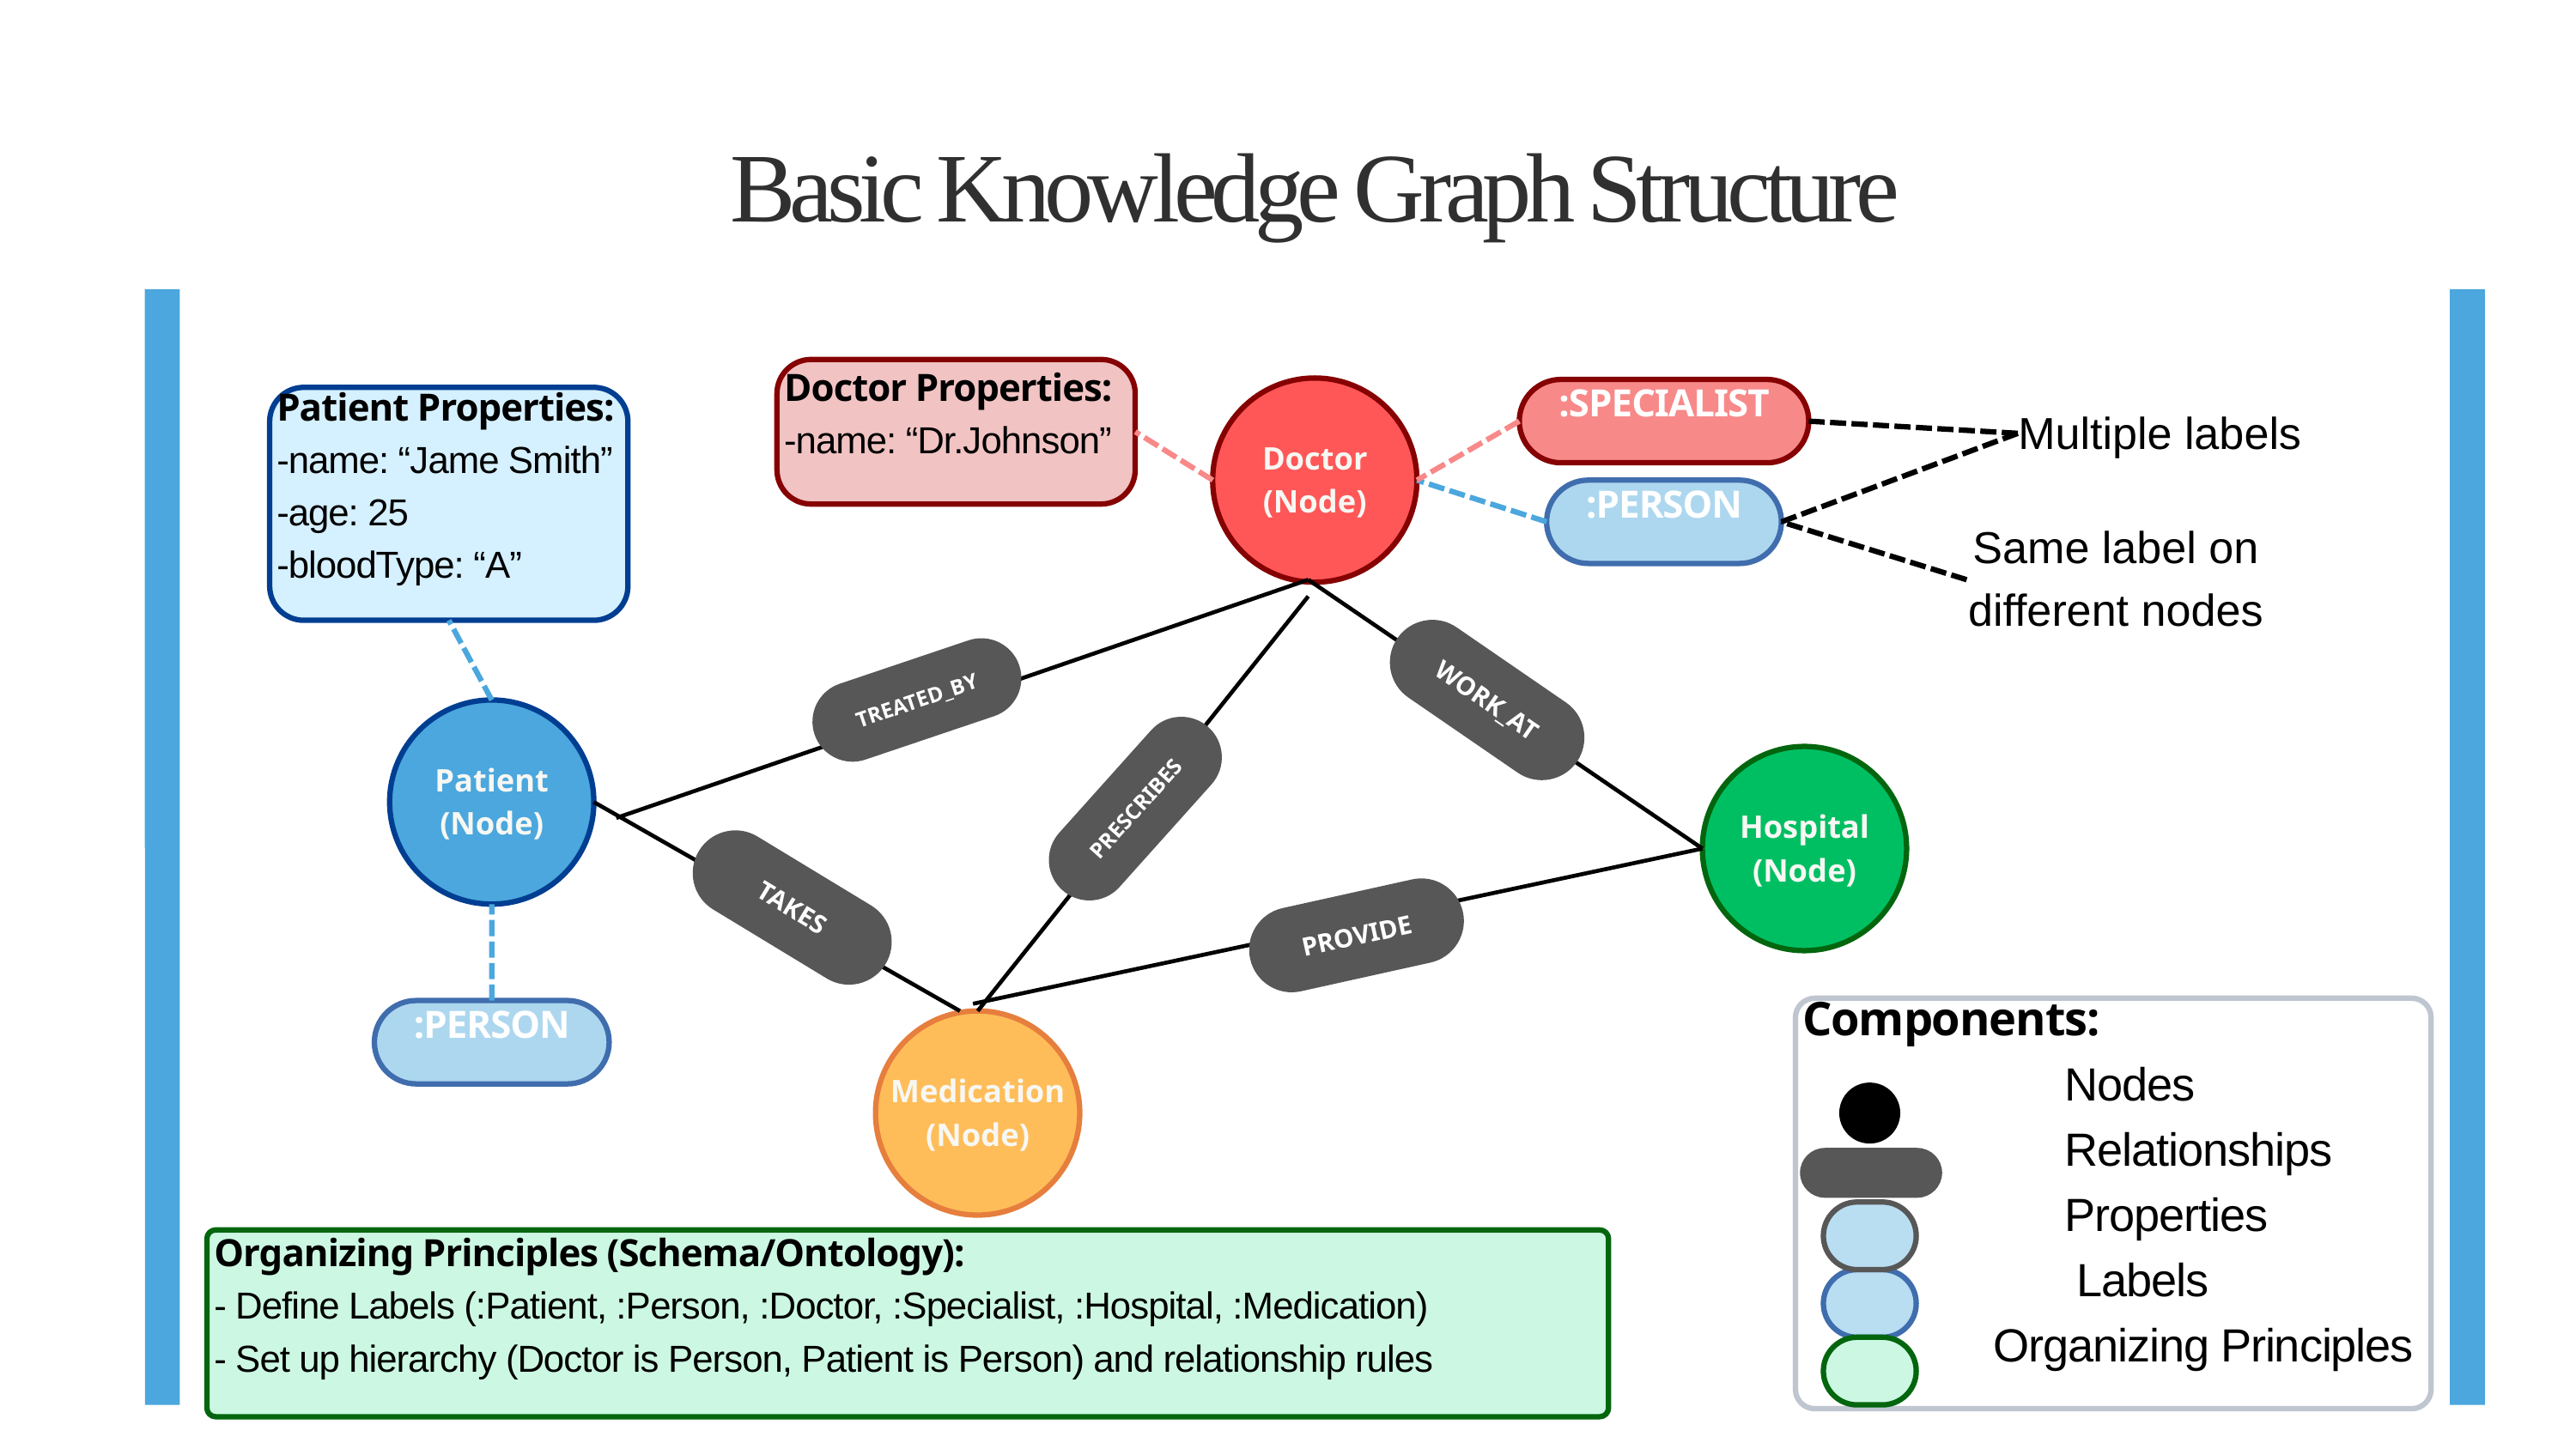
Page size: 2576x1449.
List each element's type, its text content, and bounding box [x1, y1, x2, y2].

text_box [1377, 657, 1596, 743]
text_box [1823, 1201, 1917, 1270]
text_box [374, 1000, 610, 1084]
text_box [1025, 767, 1245, 850]
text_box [1519, 379, 1809, 464]
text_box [1800, 1147, 1943, 1198]
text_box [269, 386, 629, 621]
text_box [875, 1010, 1080, 1216]
text_box Basic Knowledge Graph Structure [663, 149, 1967, 242]
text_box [1823, 1337, 1917, 1405]
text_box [808, 659, 1025, 741]
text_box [683, 864, 902, 951]
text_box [389, 700, 594, 905]
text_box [1795, 997, 2432, 1410]
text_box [1838, 1082, 1901, 1144]
text_box Multiple labels [2017, 395, 2302, 458]
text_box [1247, 892, 1466, 979]
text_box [1212, 378, 1418, 583]
text_box Same label on different nodes [1941, 510, 2289, 636]
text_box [1702, 746, 1907, 951]
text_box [1546, 480, 1782, 564]
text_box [206, 1229, 1609, 1417]
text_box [1823, 1276, 1917, 1337]
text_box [776, 359, 1136, 505]
